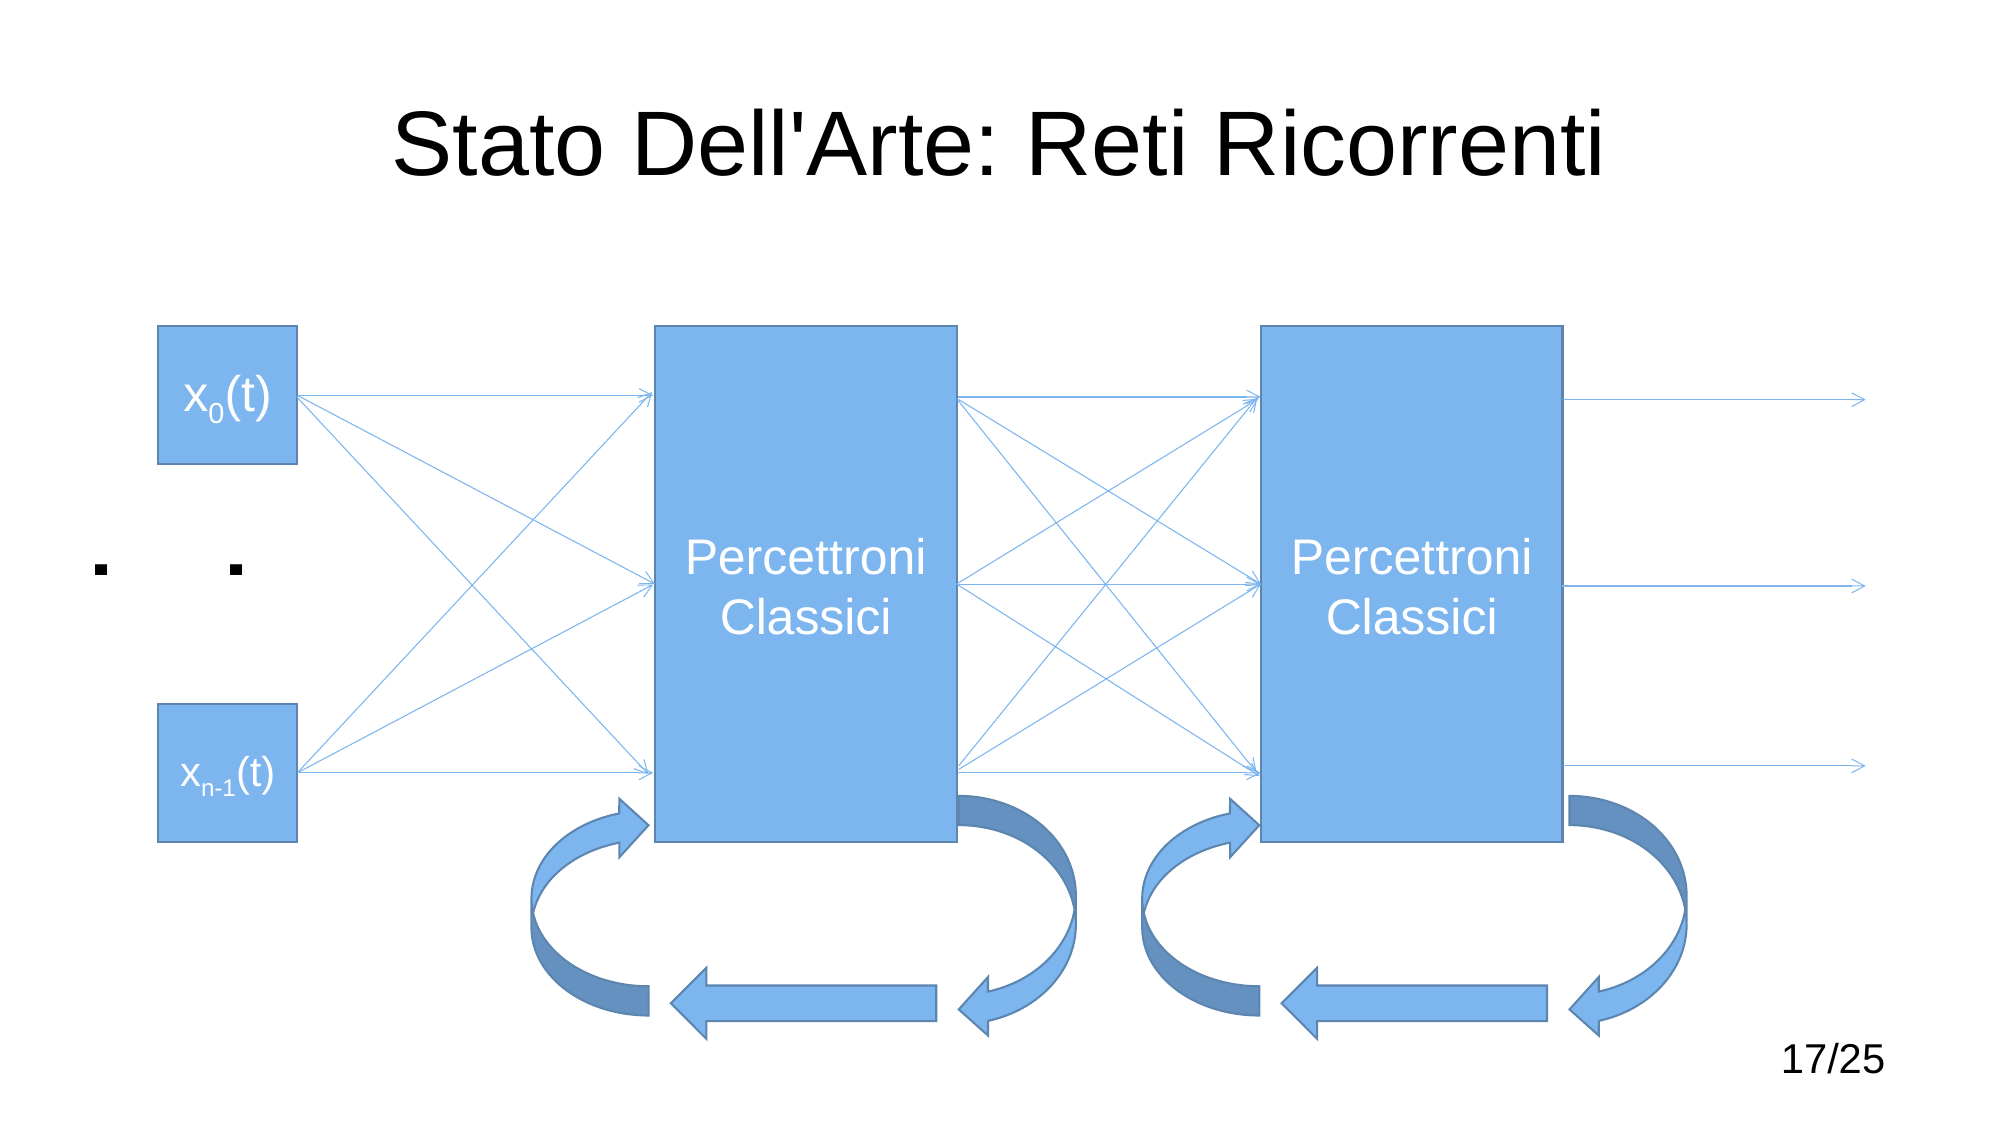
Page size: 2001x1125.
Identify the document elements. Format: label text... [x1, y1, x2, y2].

text_box [1141, 796, 1261, 1017]
text_box Percettroni Classici [654, 325, 958, 843]
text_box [297, 392, 653, 773]
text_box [158, 326, 351, 842]
text_box Percettroni Classici [1260, 325, 1564, 843]
text_box [957, 794, 1077, 1038]
slide_number /25 [1433, 1024, 1901, 1103]
text_box [1568, 794, 1688, 1024]
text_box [956, 584, 1260, 777]
text_box [669, 965, 938, 1042]
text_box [956, 398, 1259, 584]
title Stato Dell'Arte: Reti Ricorrenti [99, 44, 1901, 233]
text_box [1280, 965, 1549, 1042]
text_box [530, 796, 651, 1017]
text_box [296, 397, 649, 775]
